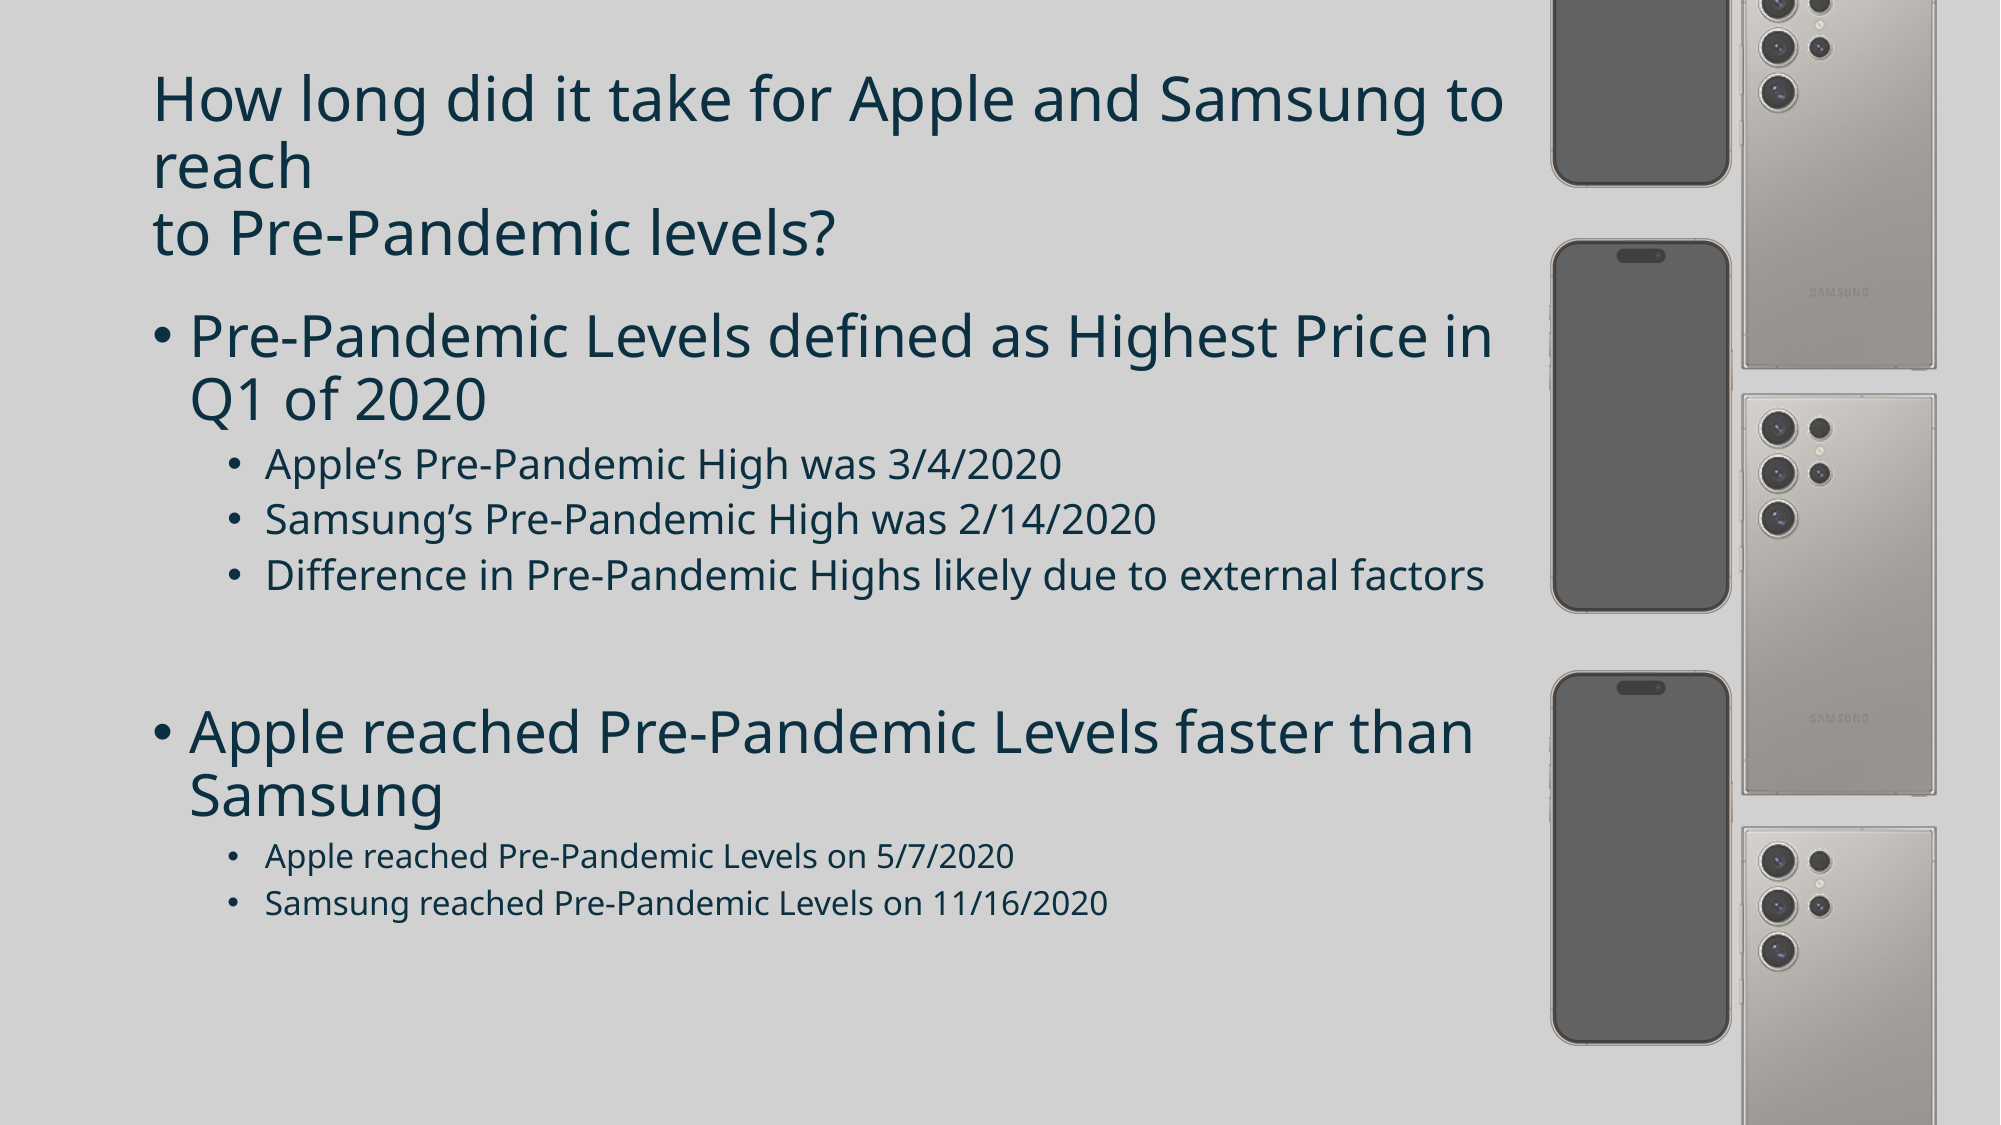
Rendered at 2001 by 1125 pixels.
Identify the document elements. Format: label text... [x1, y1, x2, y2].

title How long did it take for Apple and Samsung to reach to Pre-Pandemic levels? [137, 59, 1549, 278]
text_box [1549, 0, 2000, 1125]
list Pre-Pandemic Levels defined as Highest Price in Q1 of 2020 Apple’s Pre-Pandemic High was 3/4/2020 Samsung’s Pre-Pandemic High was 2/14/2020 Difference in Pre-Pandemic Highs likely due to external factors Apple reached Pre-Pandemic Levels faster than Samsung Apple reached Pre-Pandemic Levels on 5/7/2020 Samsung reached Pre-Pandemic Levels on 11/16/2020 [137, 299, 1518, 1014]
